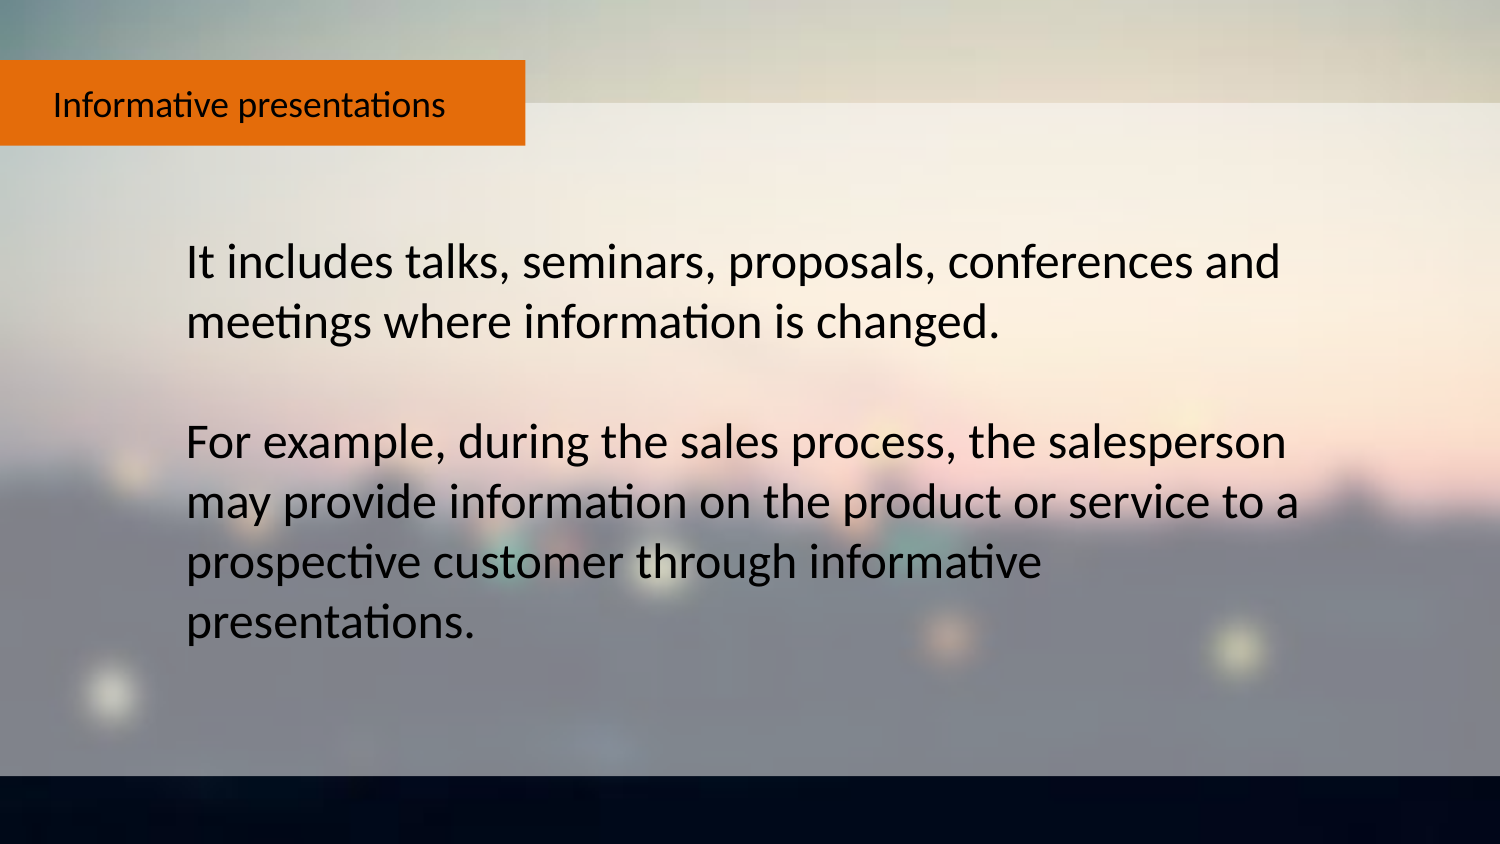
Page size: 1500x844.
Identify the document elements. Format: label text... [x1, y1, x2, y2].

picture [0, 777, 1500, 844]
text_box It includes talks, seminars, proposals, conferences and meetings where information is changed. For example, during the sales process, the salesperson may provide information on the product or service to a prospective customer through informative presentations. [171, 220, 1317, 656]
text_box Informative presentations [38, 73, 502, 133]
picture [0, 0, 1500, 102]
